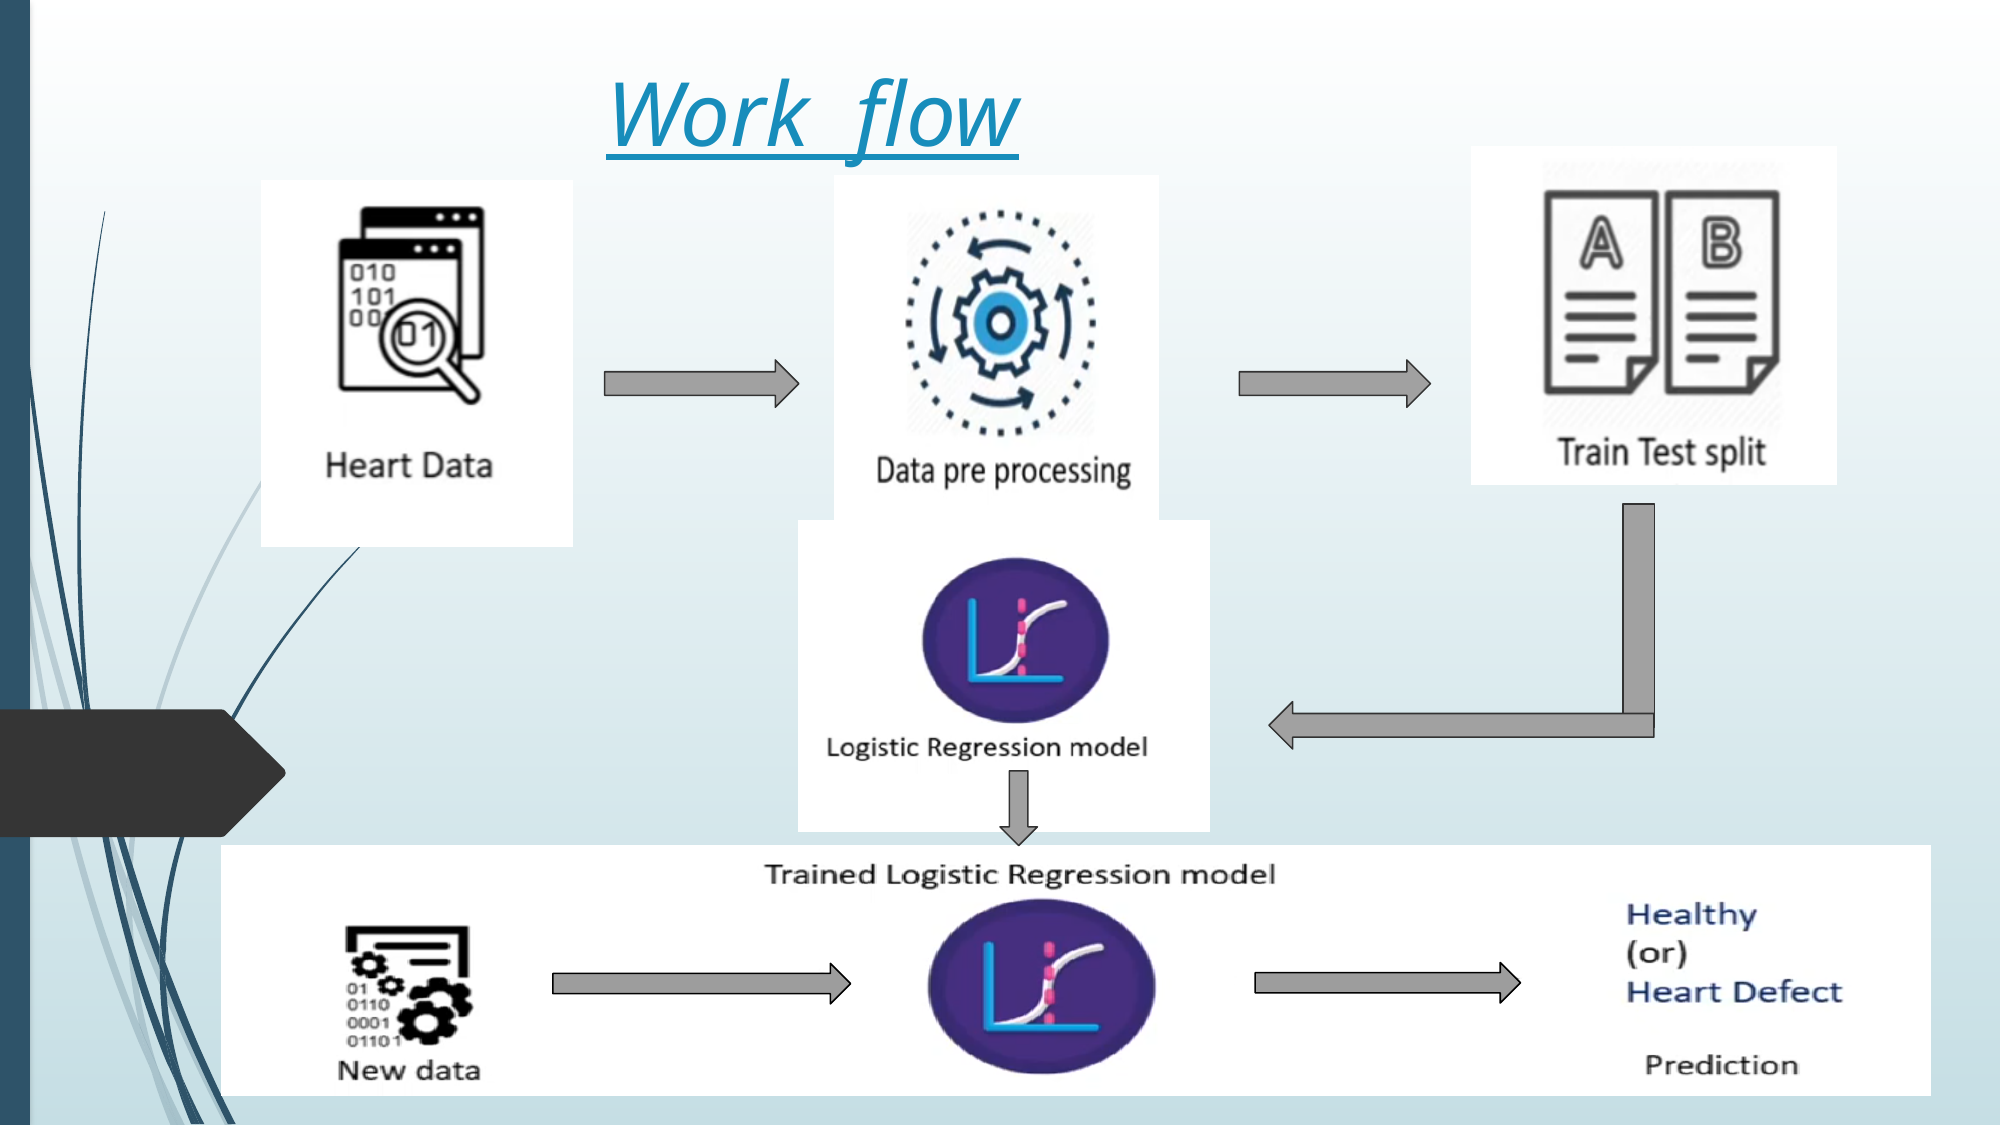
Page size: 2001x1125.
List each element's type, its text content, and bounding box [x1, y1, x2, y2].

picture [261, 180, 573, 547]
title Work flow [292, 50, 1755, 173]
text_box [1013, 841, 1025, 845]
text_box [1622, 503, 1655, 712]
picture [1471, 146, 1837, 485]
picture [220, 845, 1932, 1097]
text_box [1238, 359, 1432, 409]
picture [798, 174, 1210, 832]
text_box [603, 359, 800, 409]
text_box [1268, 700, 1655, 750]
